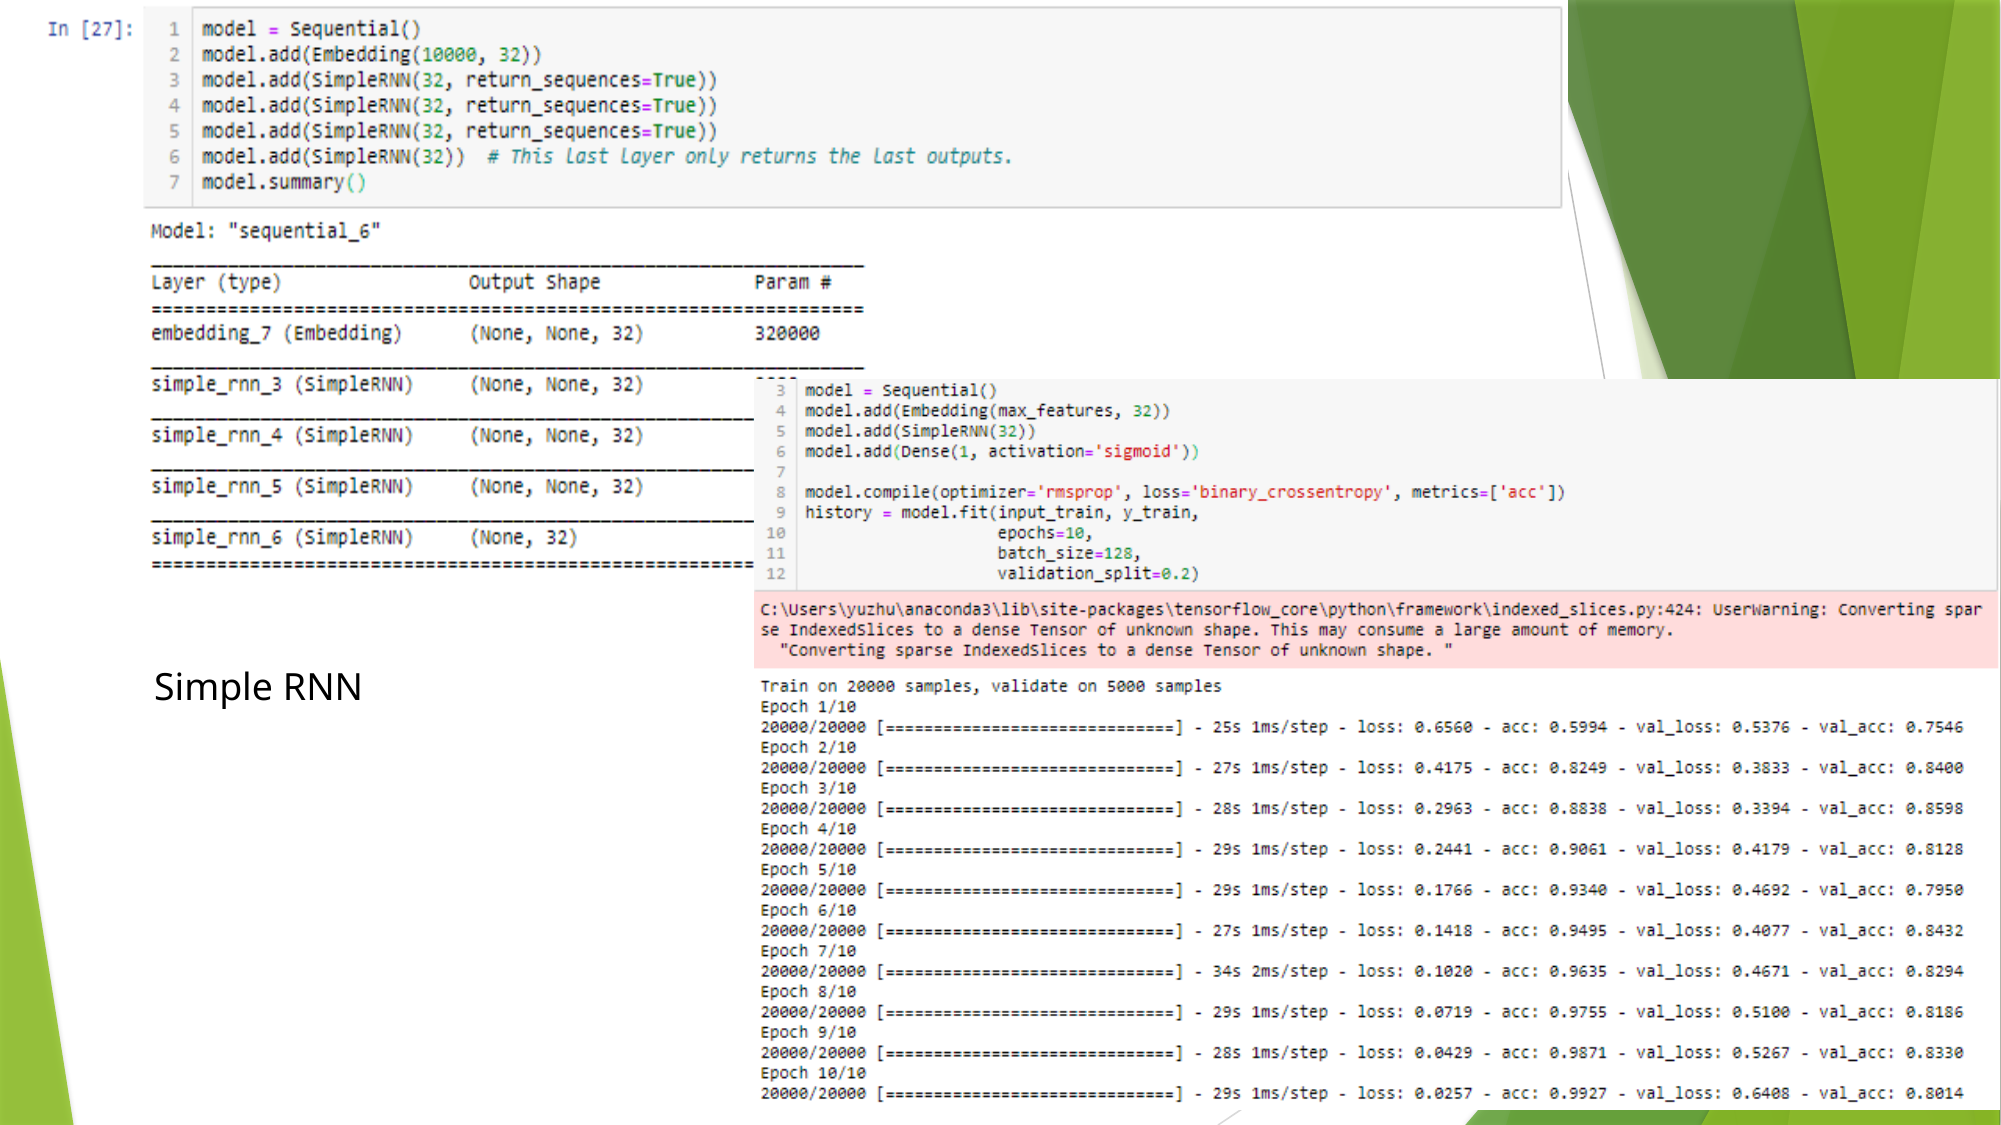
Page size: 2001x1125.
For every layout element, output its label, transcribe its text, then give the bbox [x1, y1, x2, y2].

picture [27, 0, 2000, 1111]
text_box Simple RNN [139, 655, 379, 716]
